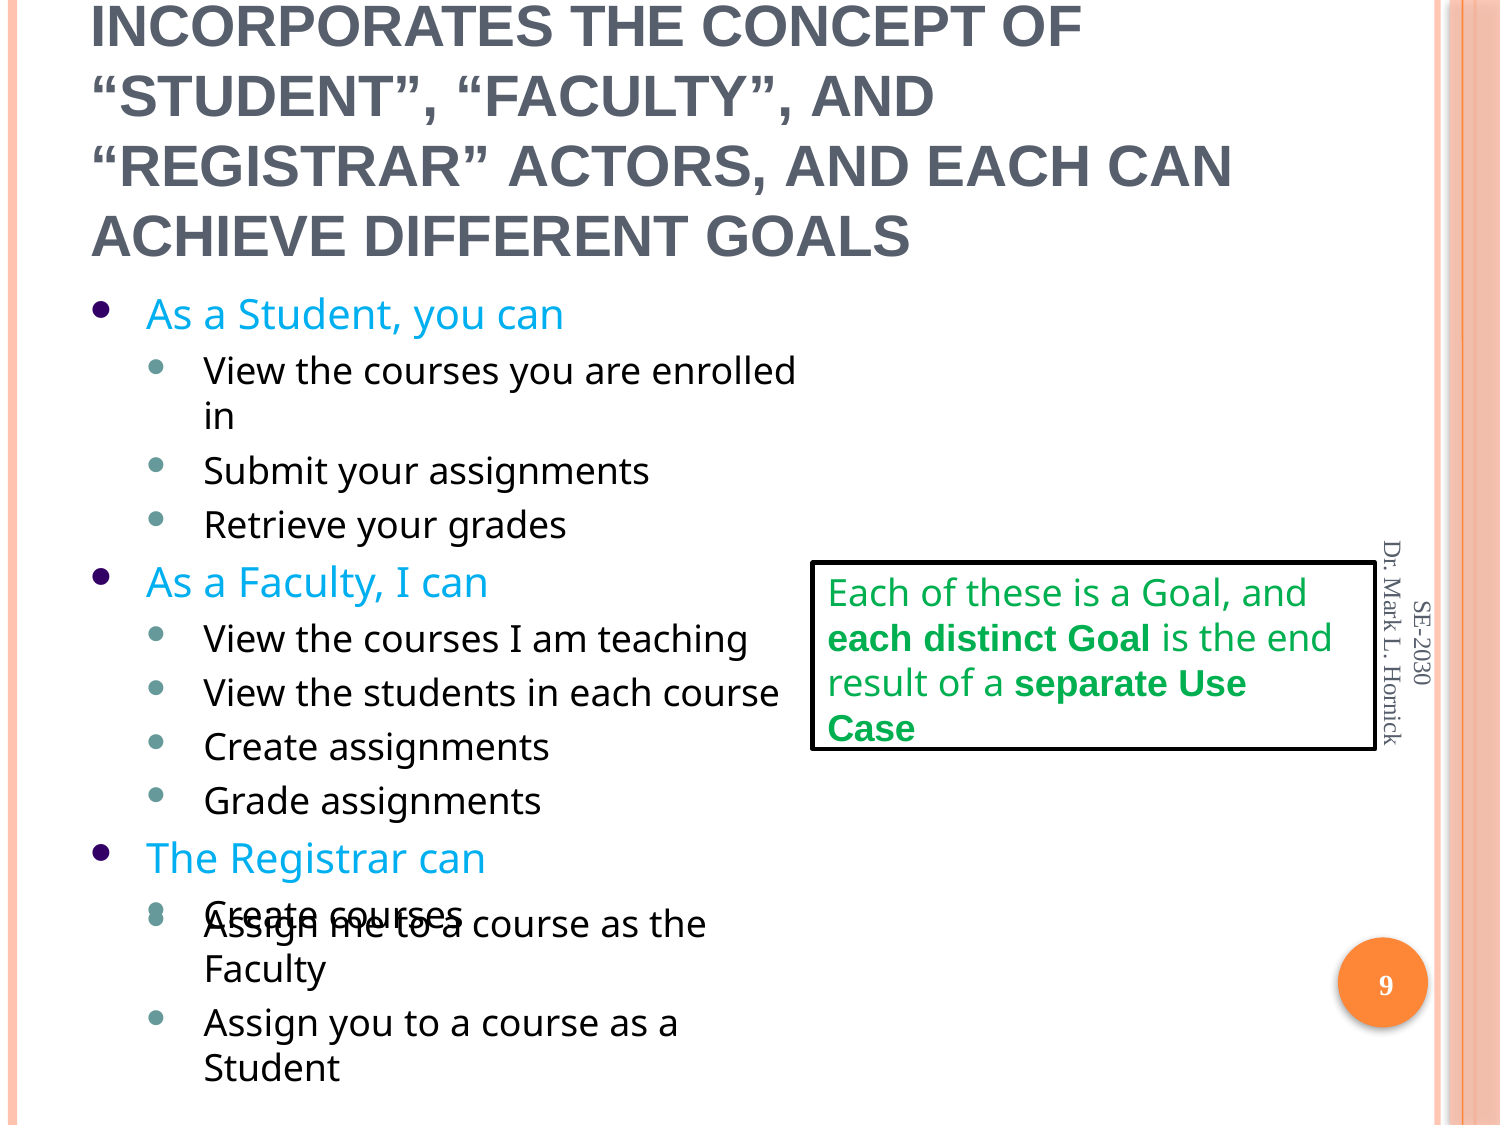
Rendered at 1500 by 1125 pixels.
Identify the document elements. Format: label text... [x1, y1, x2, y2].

text_box As a Student, you can View the courses you are enrolled in Submit your assignments Retrieve your grades As a Faculty, I can View the courses I am teaching View the students in each course Create assignments Grade assignments The Registrar can Create courses [87, 275, 810, 936]
footer SE-2030 Dr. Mark L. Hornick [1082, 380, 1500, 906]
title The Blackboard system incorporates the concept of “Student”, “Faculty”, and “Registrar” Actors, and each can achieve different Goals [87, 0, 1241, 269]
text_box Assign me to a course as the Faculty Assign you to a course as a Student [144, 888, 820, 1089]
slide_number 9 [1333, 906, 1434, 1125]
text_box Each of these is a Goal, and each distinct Goal is the end result of a separate Use Case [812, 562, 1376, 749]
